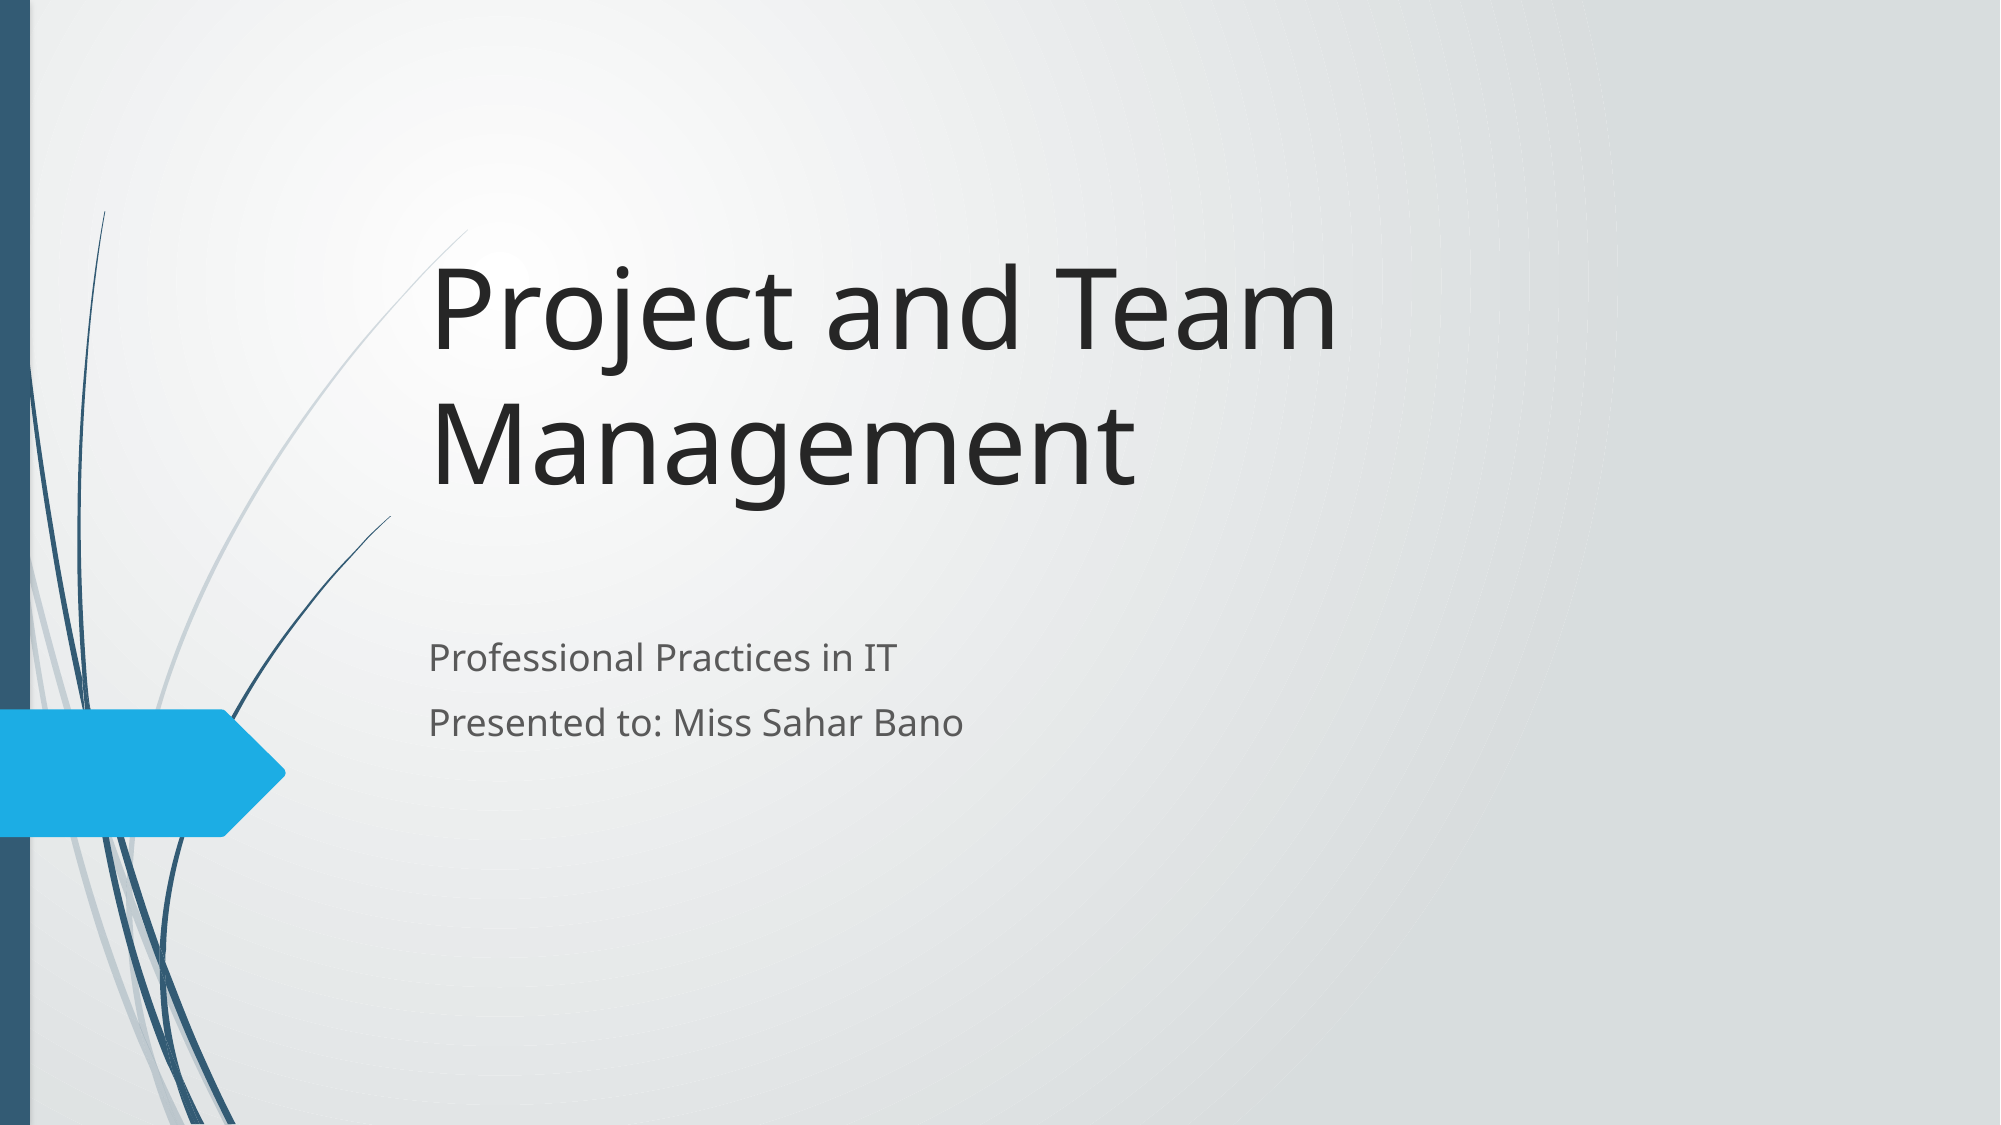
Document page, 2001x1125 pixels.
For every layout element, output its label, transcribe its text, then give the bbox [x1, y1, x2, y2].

title Project and Team Management [413, 143, 1876, 515]
subtitle Professional Practices in IT Presented to: Miss Sahar Bano [413, 626, 1876, 811]
